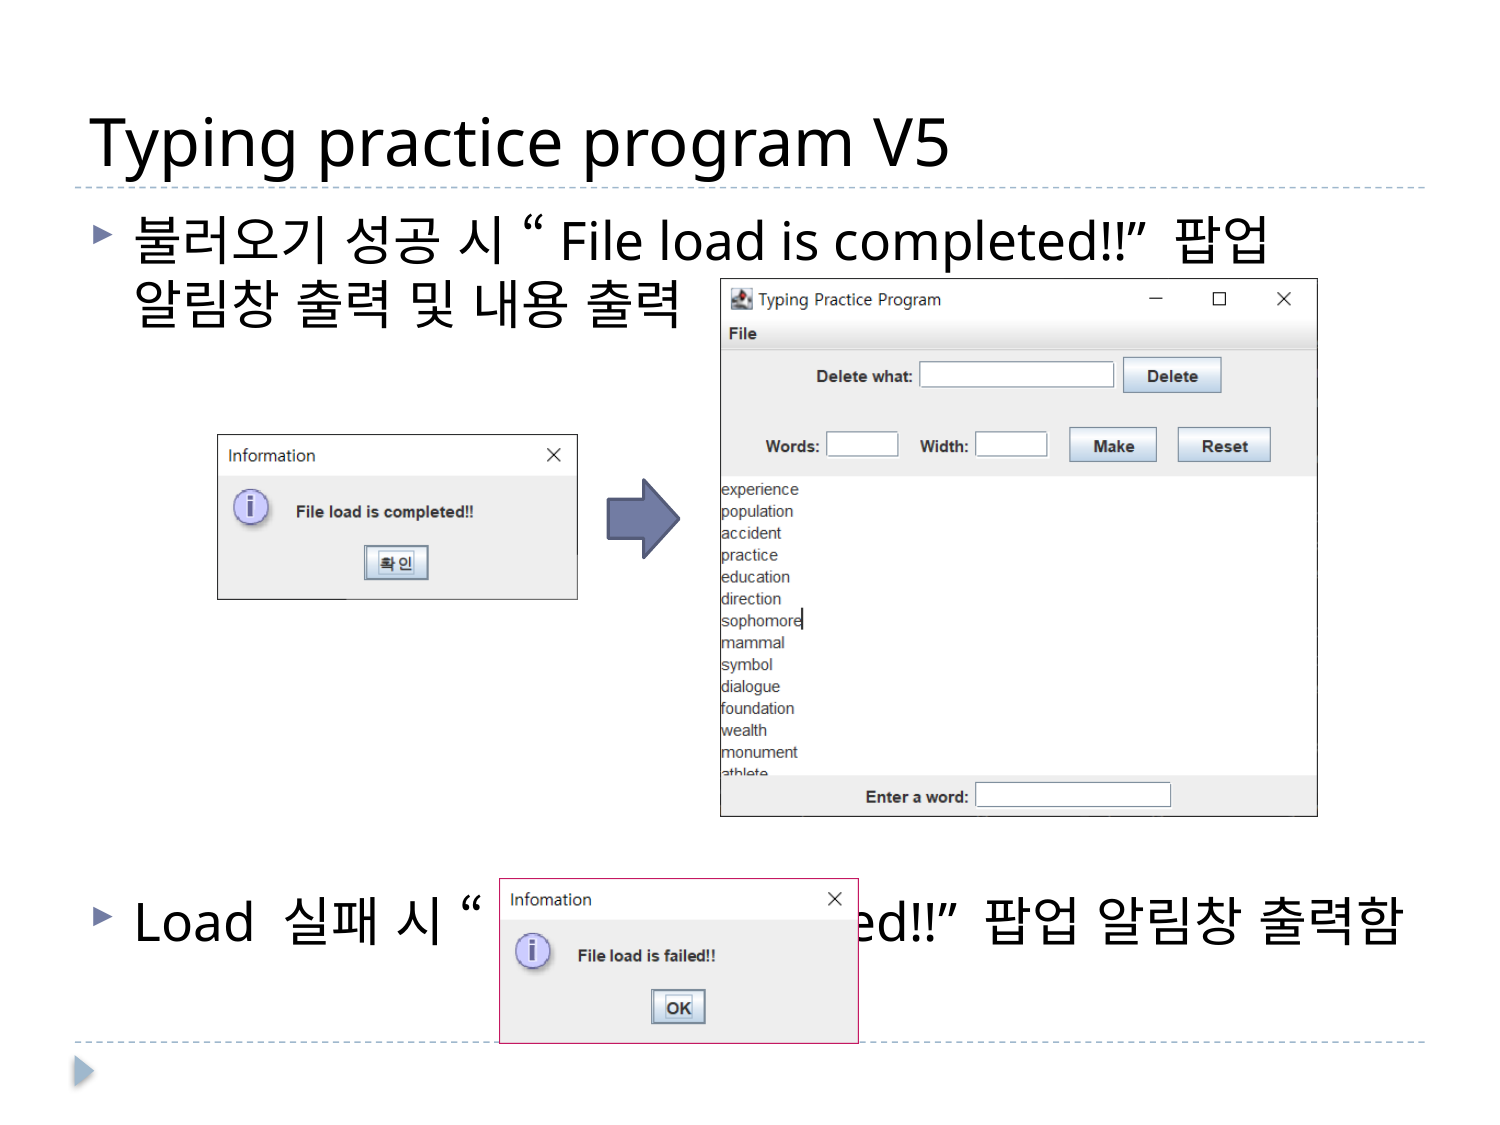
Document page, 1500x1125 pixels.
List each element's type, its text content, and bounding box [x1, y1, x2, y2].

title Typing practice program V5 [75, 24, 1425, 188]
picture [498, 877, 860, 1044]
picture [217, 434, 578, 601]
text_box [606, 478, 681, 560]
list 불러오기 성공 시 “File load is completed!!” 팝업 알림창 출력 및 내용 출력 Load 실패 시 “File load is failed!!” 팝업 알림창 출력함 [75, 200, 1425, 1010]
picture [719, 278, 1318, 818]
